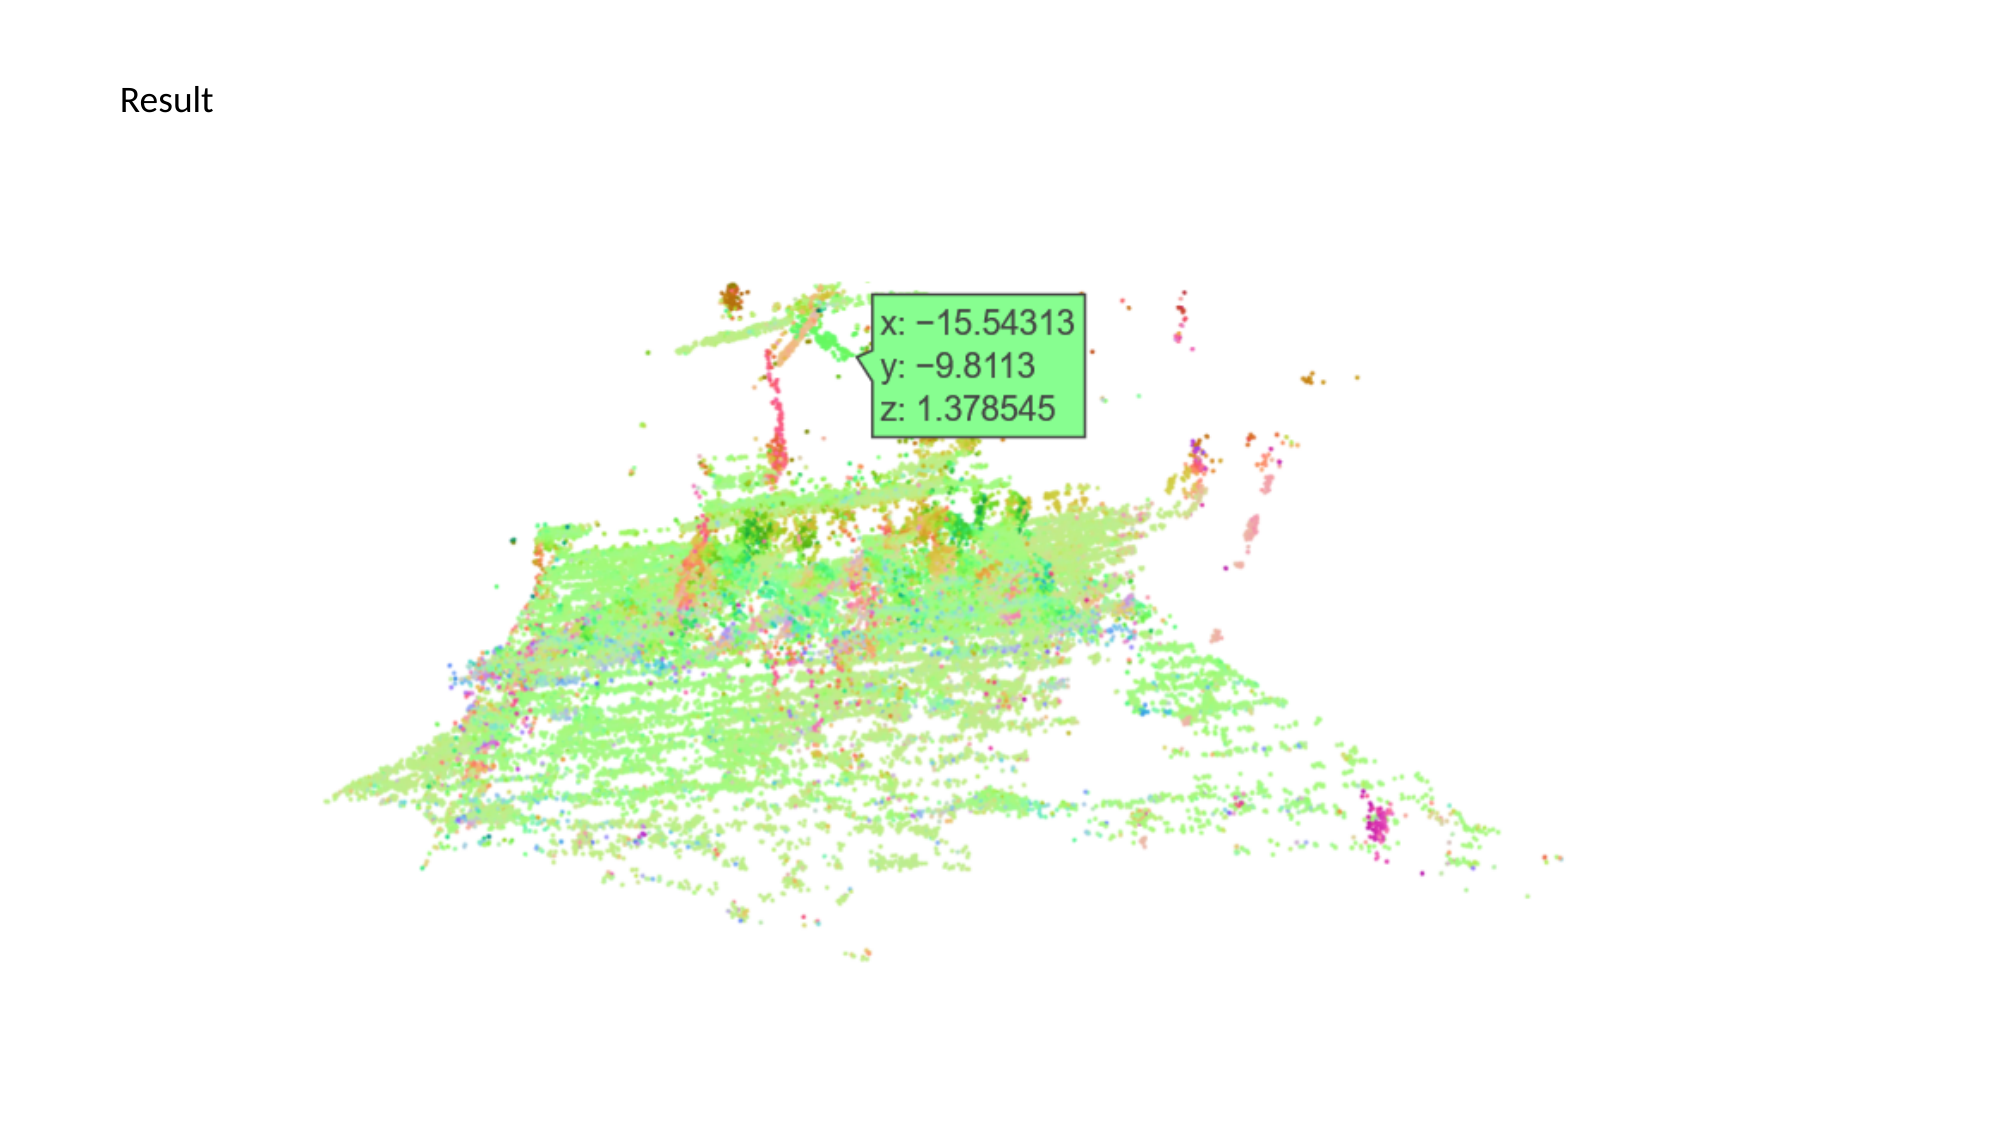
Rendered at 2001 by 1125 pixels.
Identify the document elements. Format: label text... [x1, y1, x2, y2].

picture [270, 67, 1600, 992]
text_box Result [104, 67, 270, 128]
